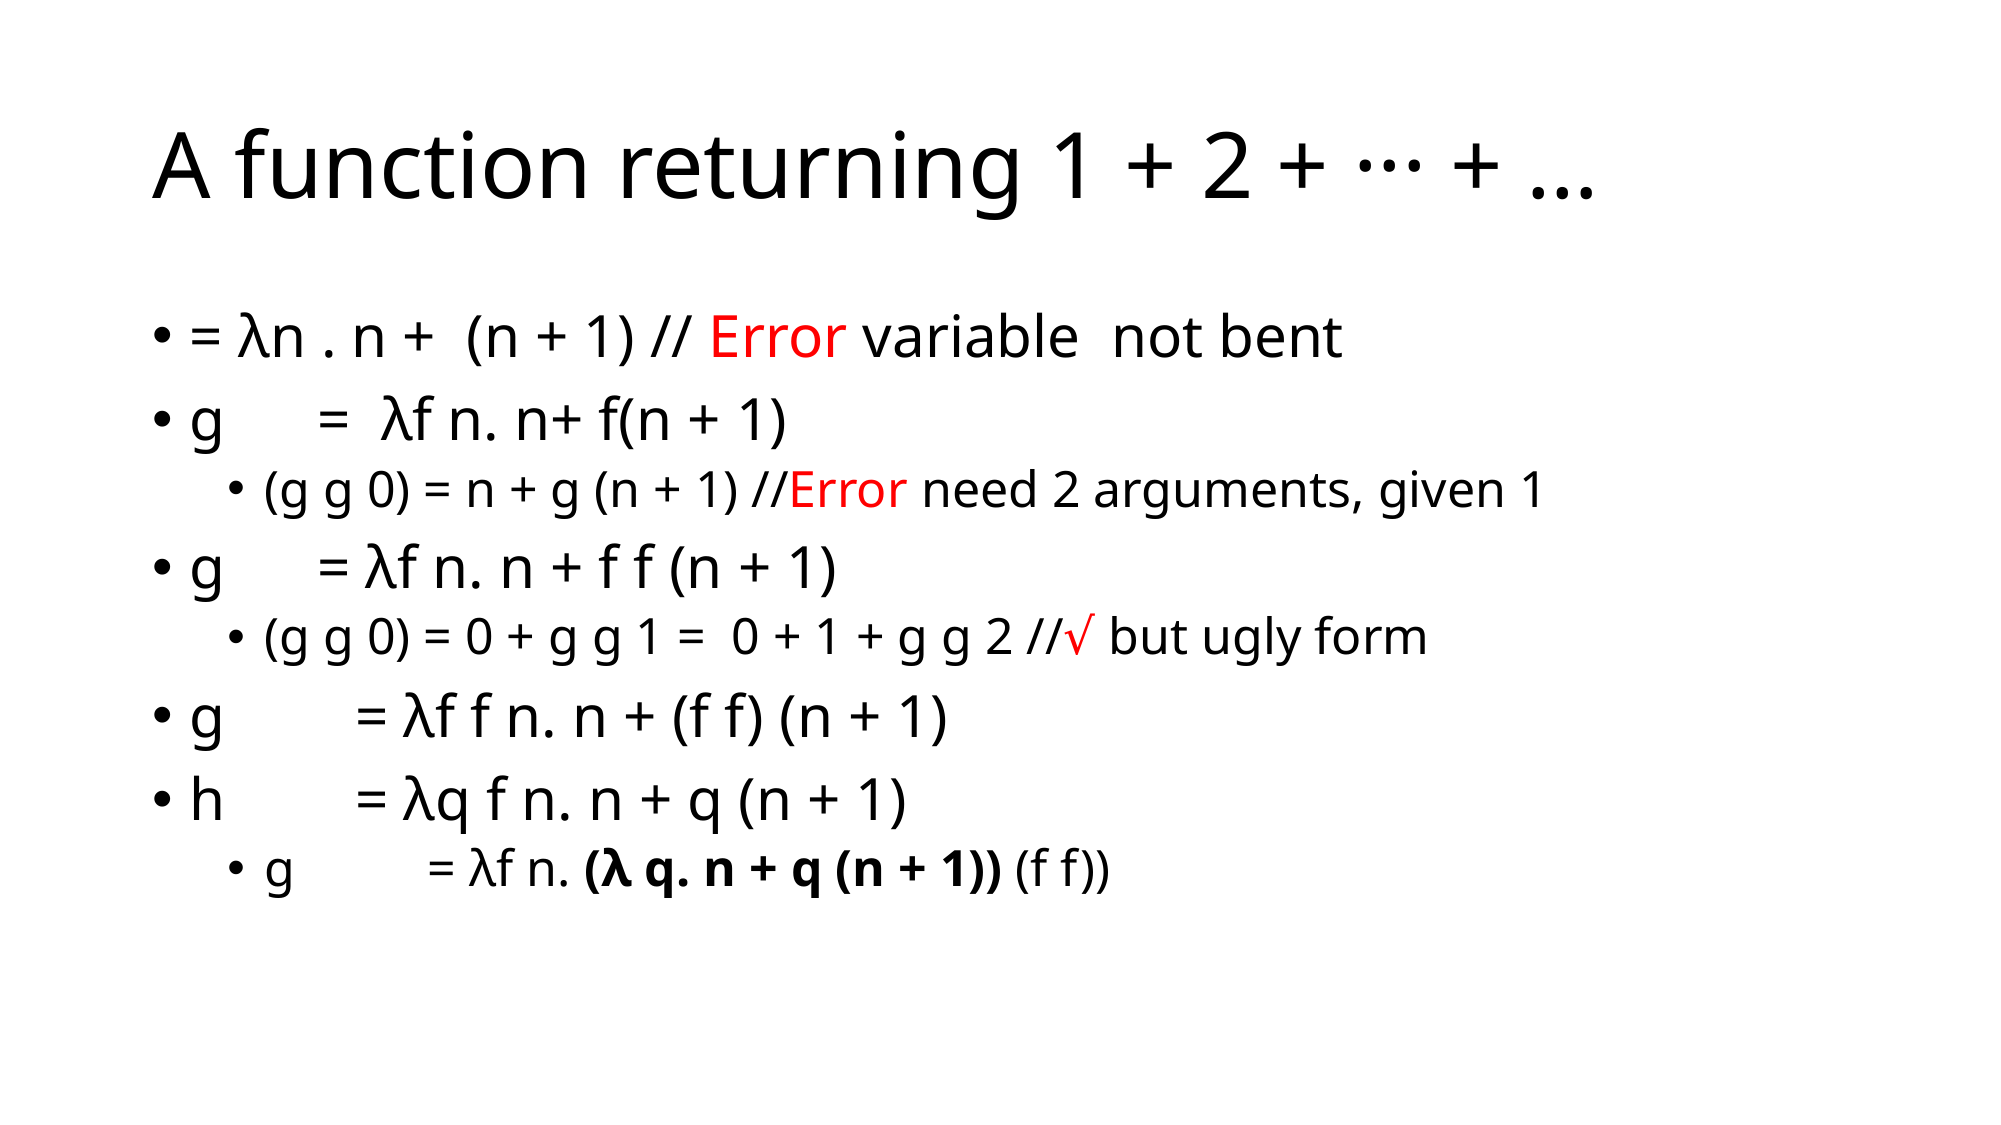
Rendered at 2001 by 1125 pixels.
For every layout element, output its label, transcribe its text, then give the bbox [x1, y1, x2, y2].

title A function returning 1 + 2 + ··· + … [137, 59, 1863, 278]
